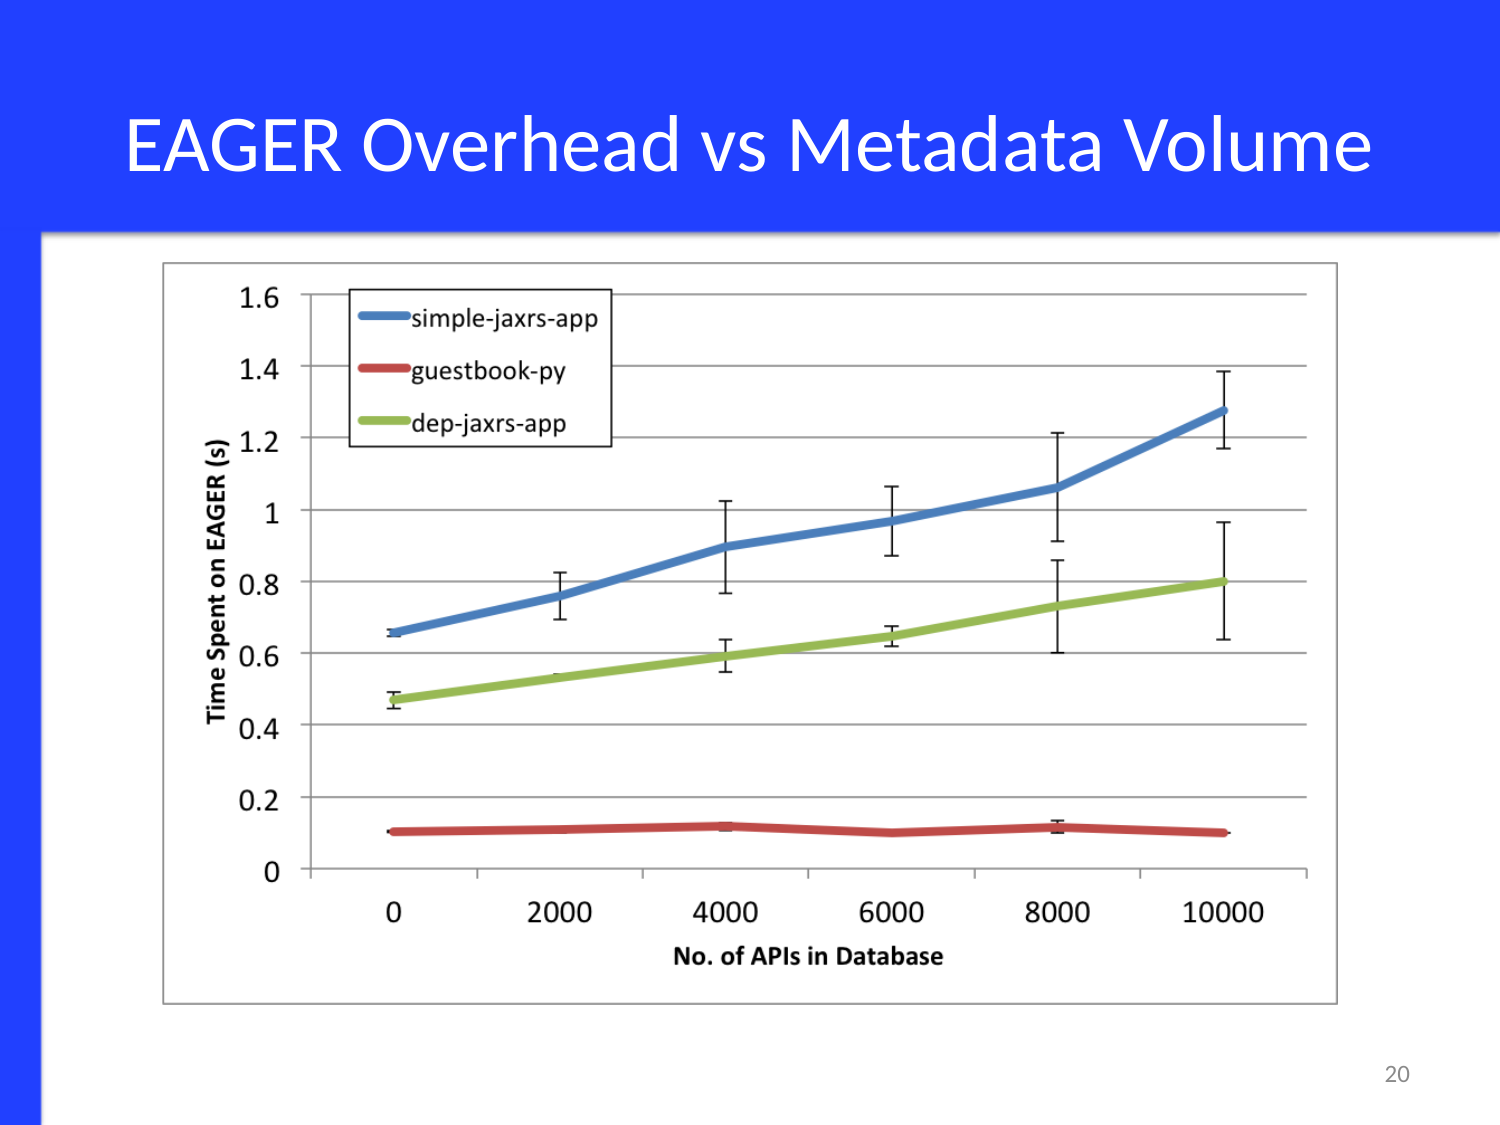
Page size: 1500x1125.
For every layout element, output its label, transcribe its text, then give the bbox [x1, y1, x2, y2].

slide_number 20 [1074, 1042, 1425, 1103]
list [74, 262, 1426, 1006]
title EAGER Overhead vs Metadata Volume [75, 45, 1425, 233]
picture [0, 0, 1500, 1125]
